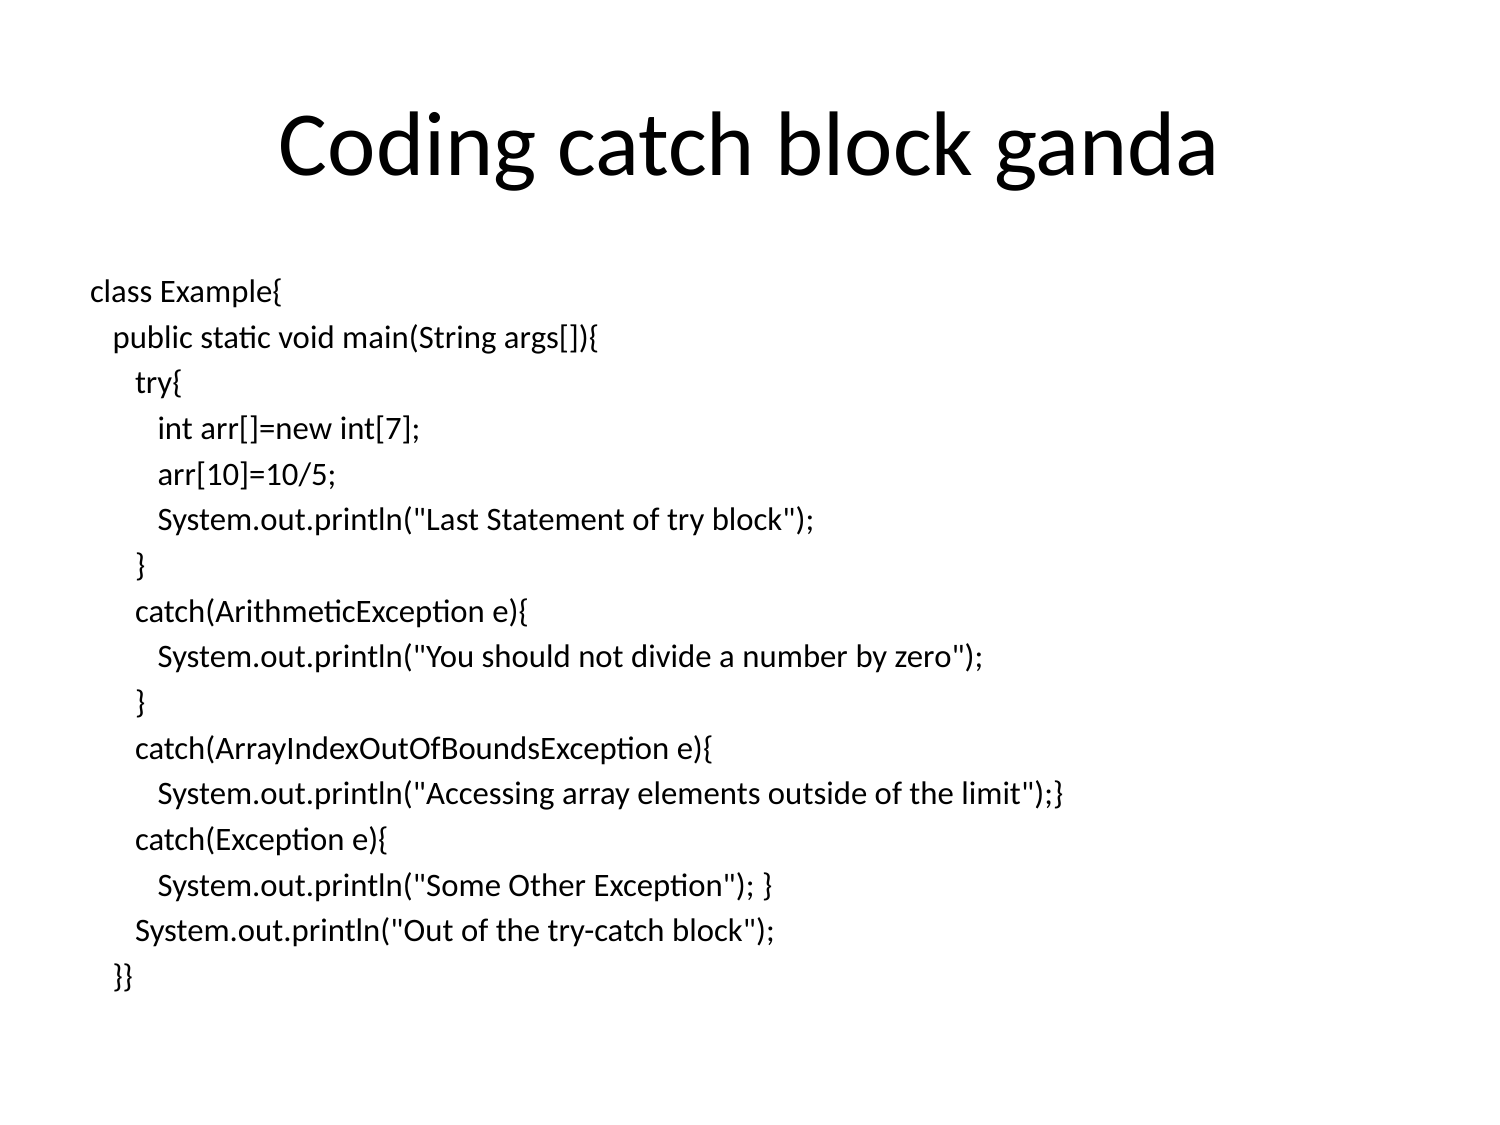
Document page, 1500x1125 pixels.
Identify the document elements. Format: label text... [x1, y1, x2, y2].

list class Example{ public static void main(String args[]){ try{ int arr[]=new int[7]; arr[10]=10/5; System.out.println("Last Statement of try block"); } catch(ArithmeticException e){ System.out.println("You should not divide a number by zero"); } catch(ArrayIndexOutOfBoundsException e){ System.out.println("Accessing array elements outside of the limit");} catch(Exception e){ System.out.println("Some Other Exception"); } System.out.println("Out of the try-catch block"); }} [75, 262, 1425, 1005]
title Coding catch block ganda [75, 45, 1425, 233]
